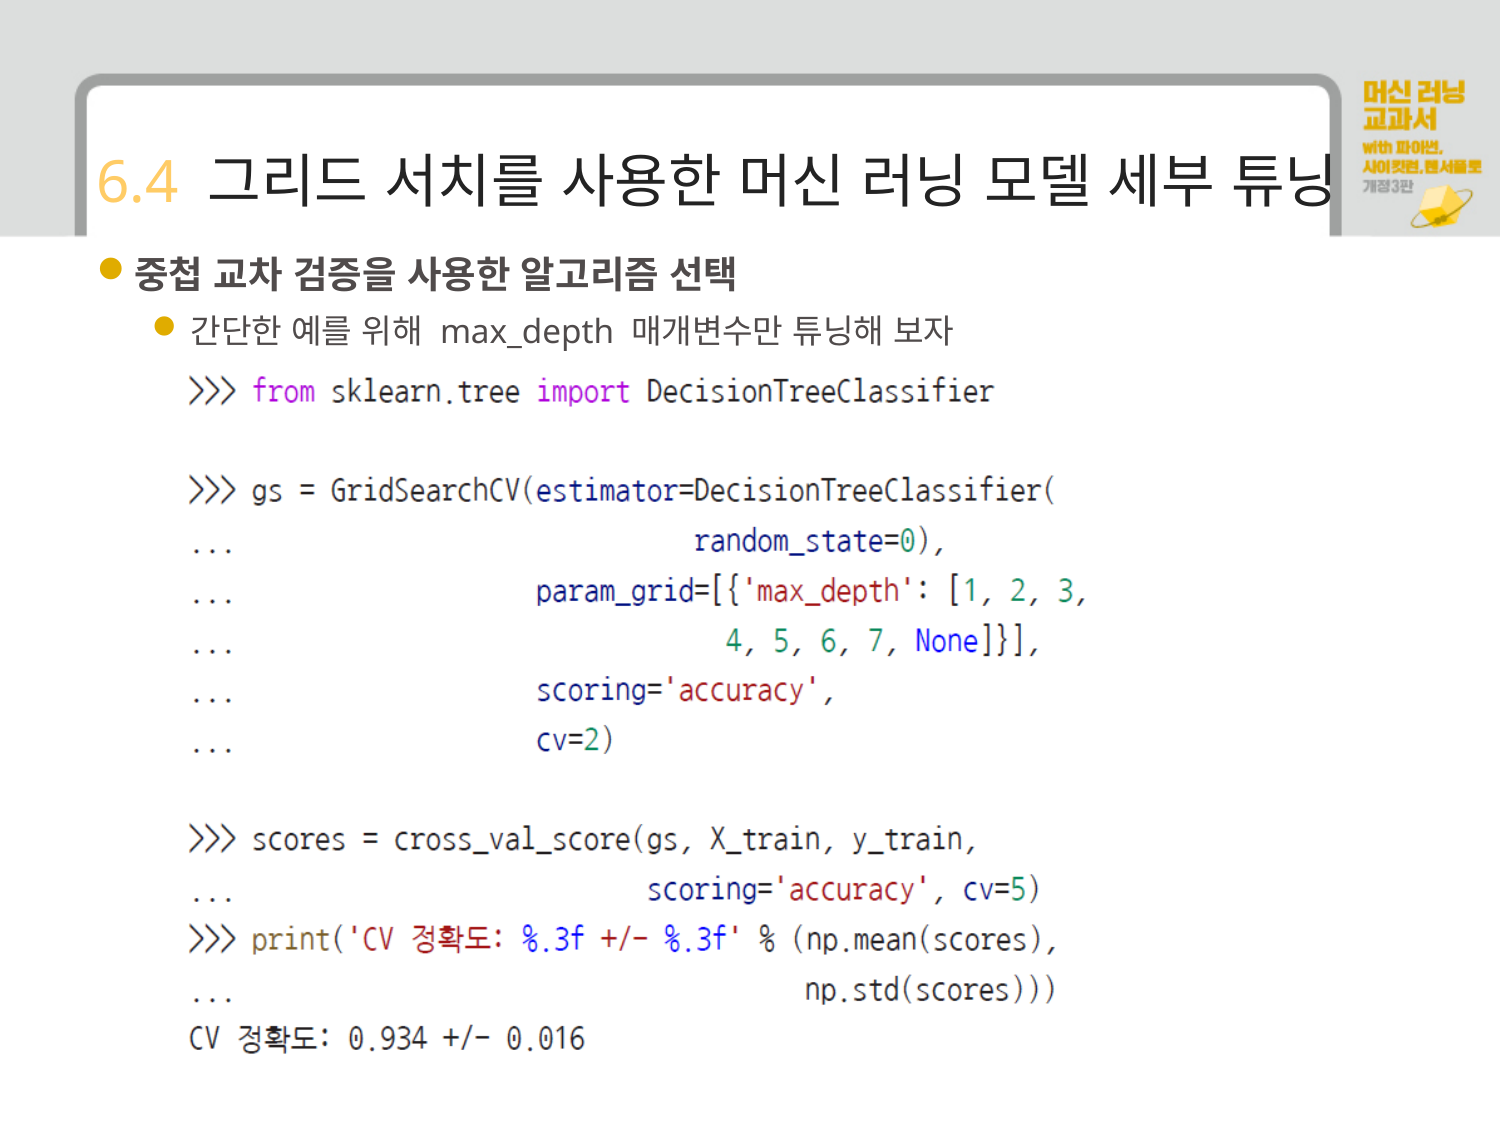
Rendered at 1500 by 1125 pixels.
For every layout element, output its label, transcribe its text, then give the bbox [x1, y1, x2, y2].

picture [0, 0, 1500, 1125]
title 6.4 그리드 서치를 사용한 머신 러닝 모델 세부 튜닝 [81, 90, 1412, 222]
list 중첩 교차 검증을 사용한 알고리즘 선택 간단한 예를 위해 max_depth 매개변수만 튜닝해 보자 [81, 239, 1440, 1054]
